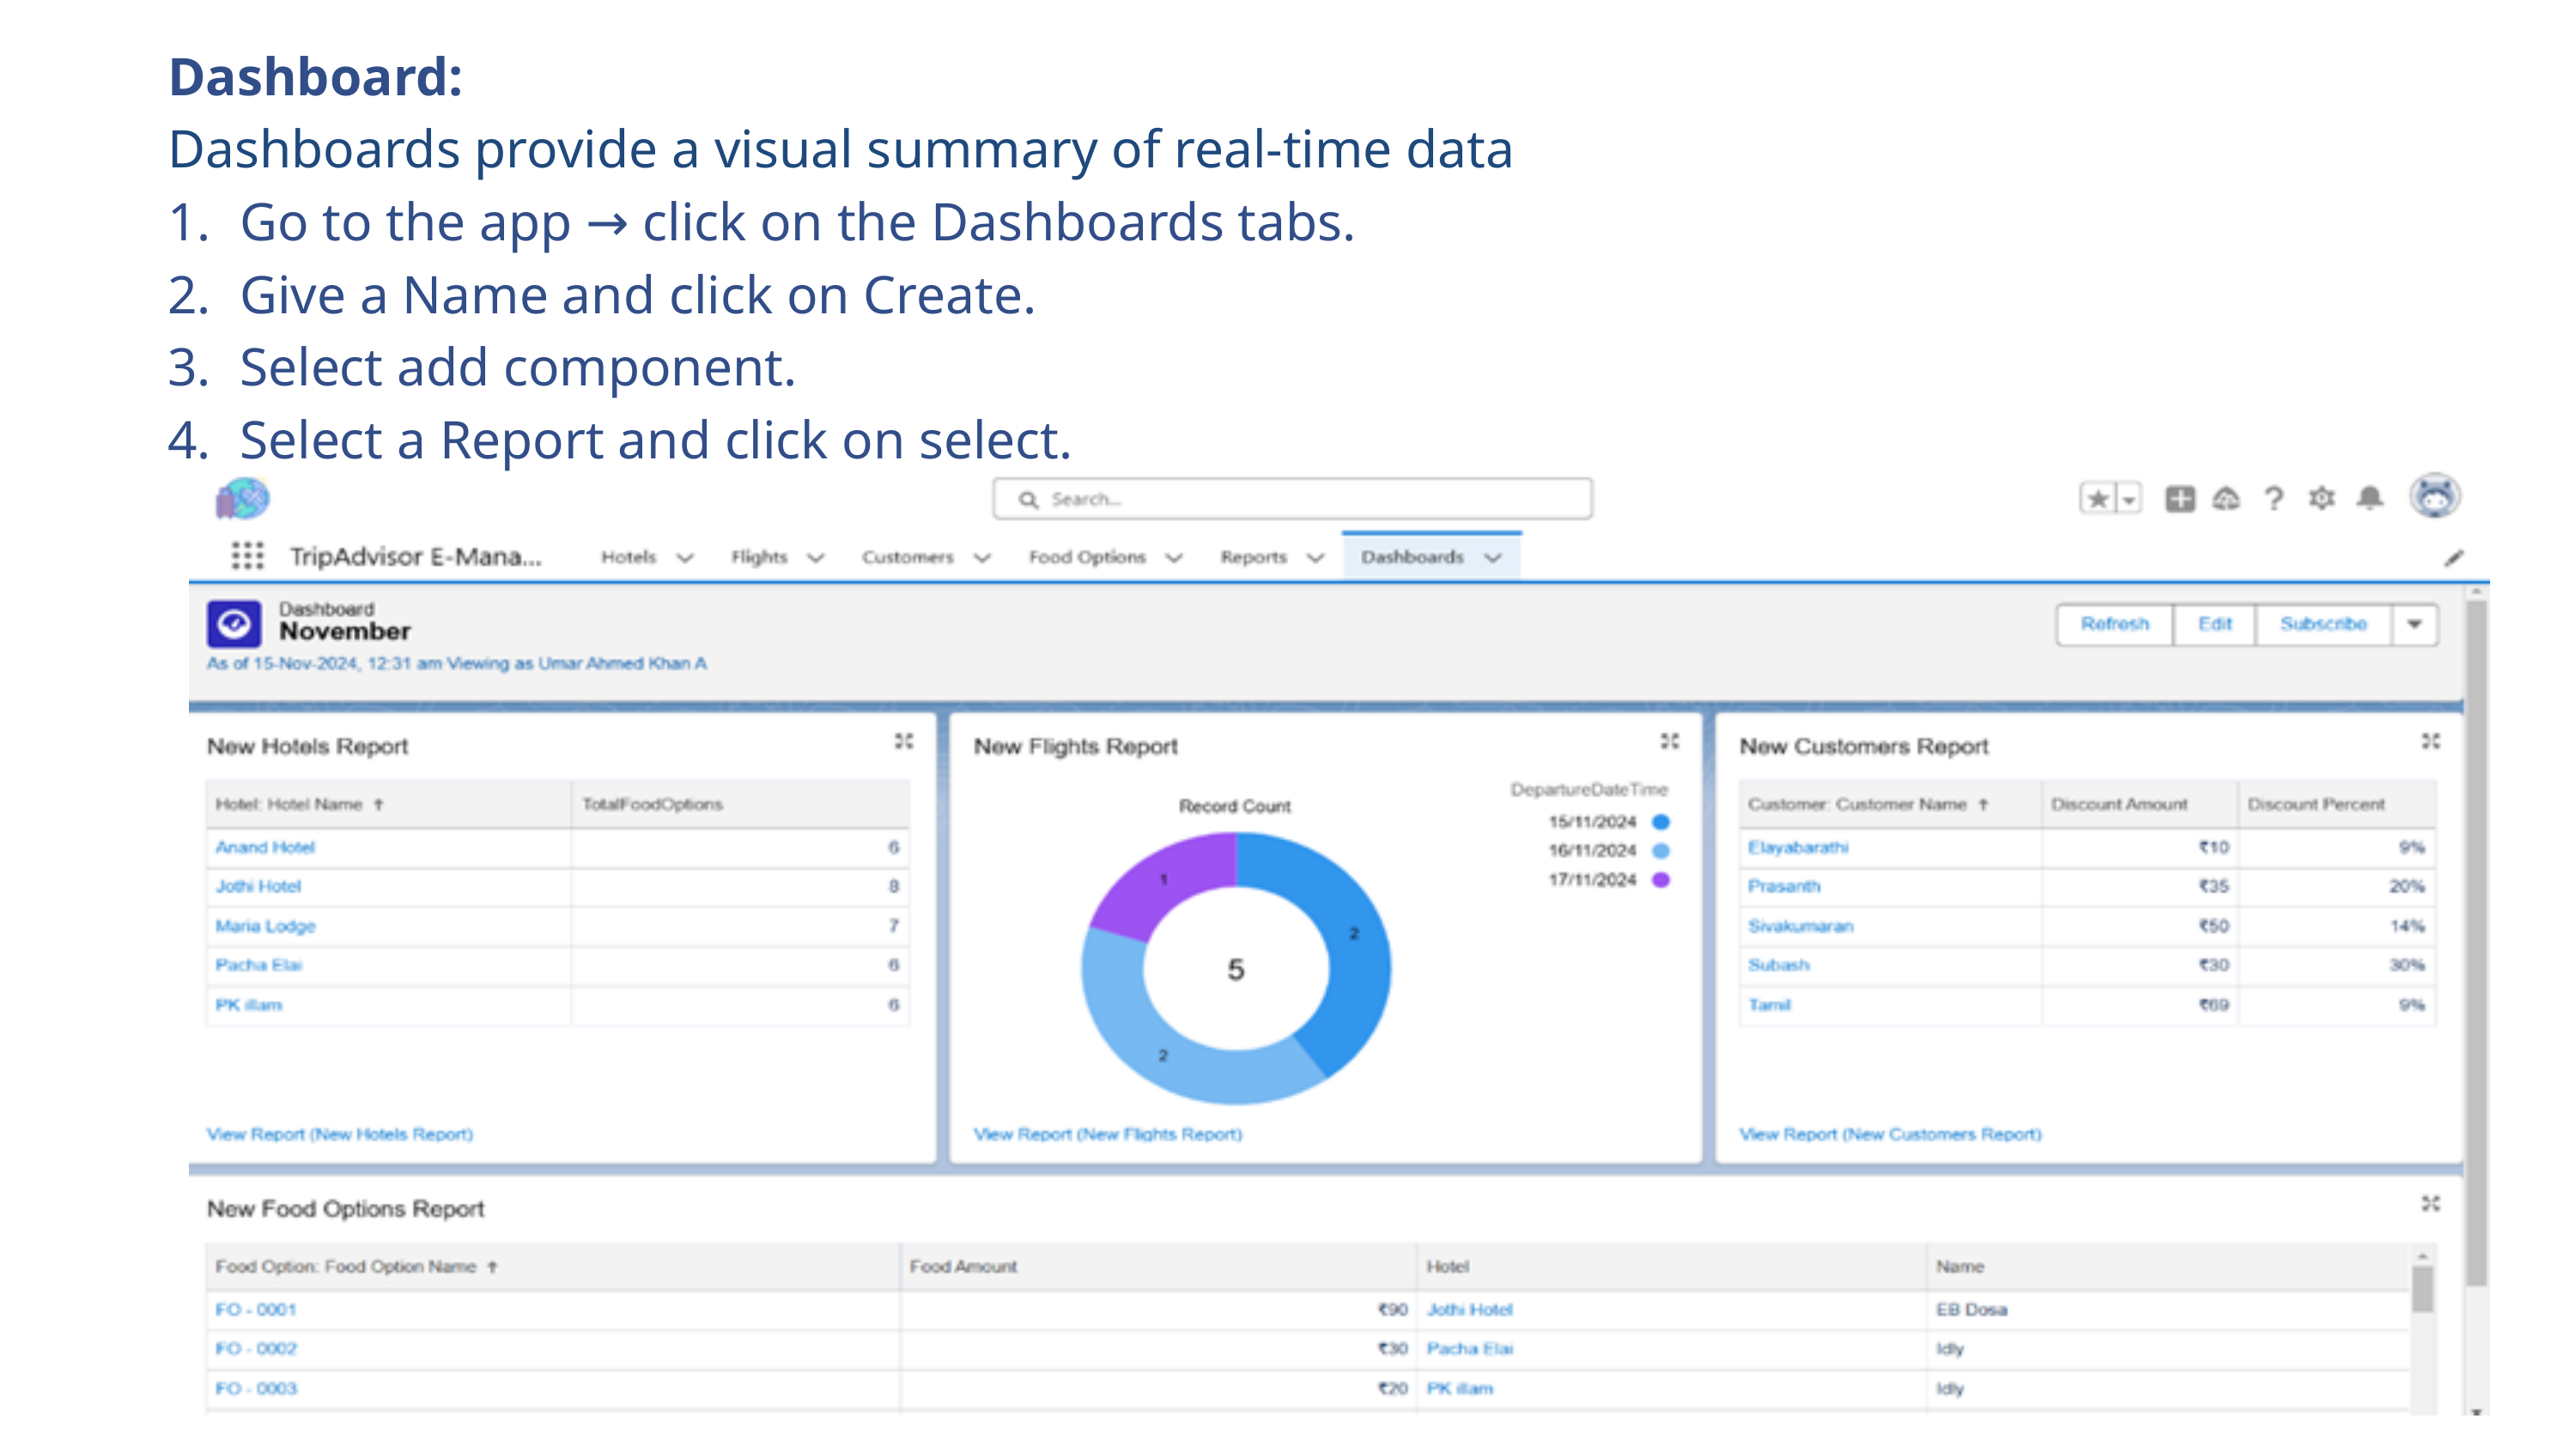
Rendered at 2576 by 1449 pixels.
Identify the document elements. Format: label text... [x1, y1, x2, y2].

text_box [189, 470, 2491, 1416]
text_box Dashboard: Dashboards provide a visual summary of real-time data Go to the app → click on the Dashboards tabs. Give a Name and click on Create. Select add component. Select a Report and click on select. [167, 33, 2432, 470]
